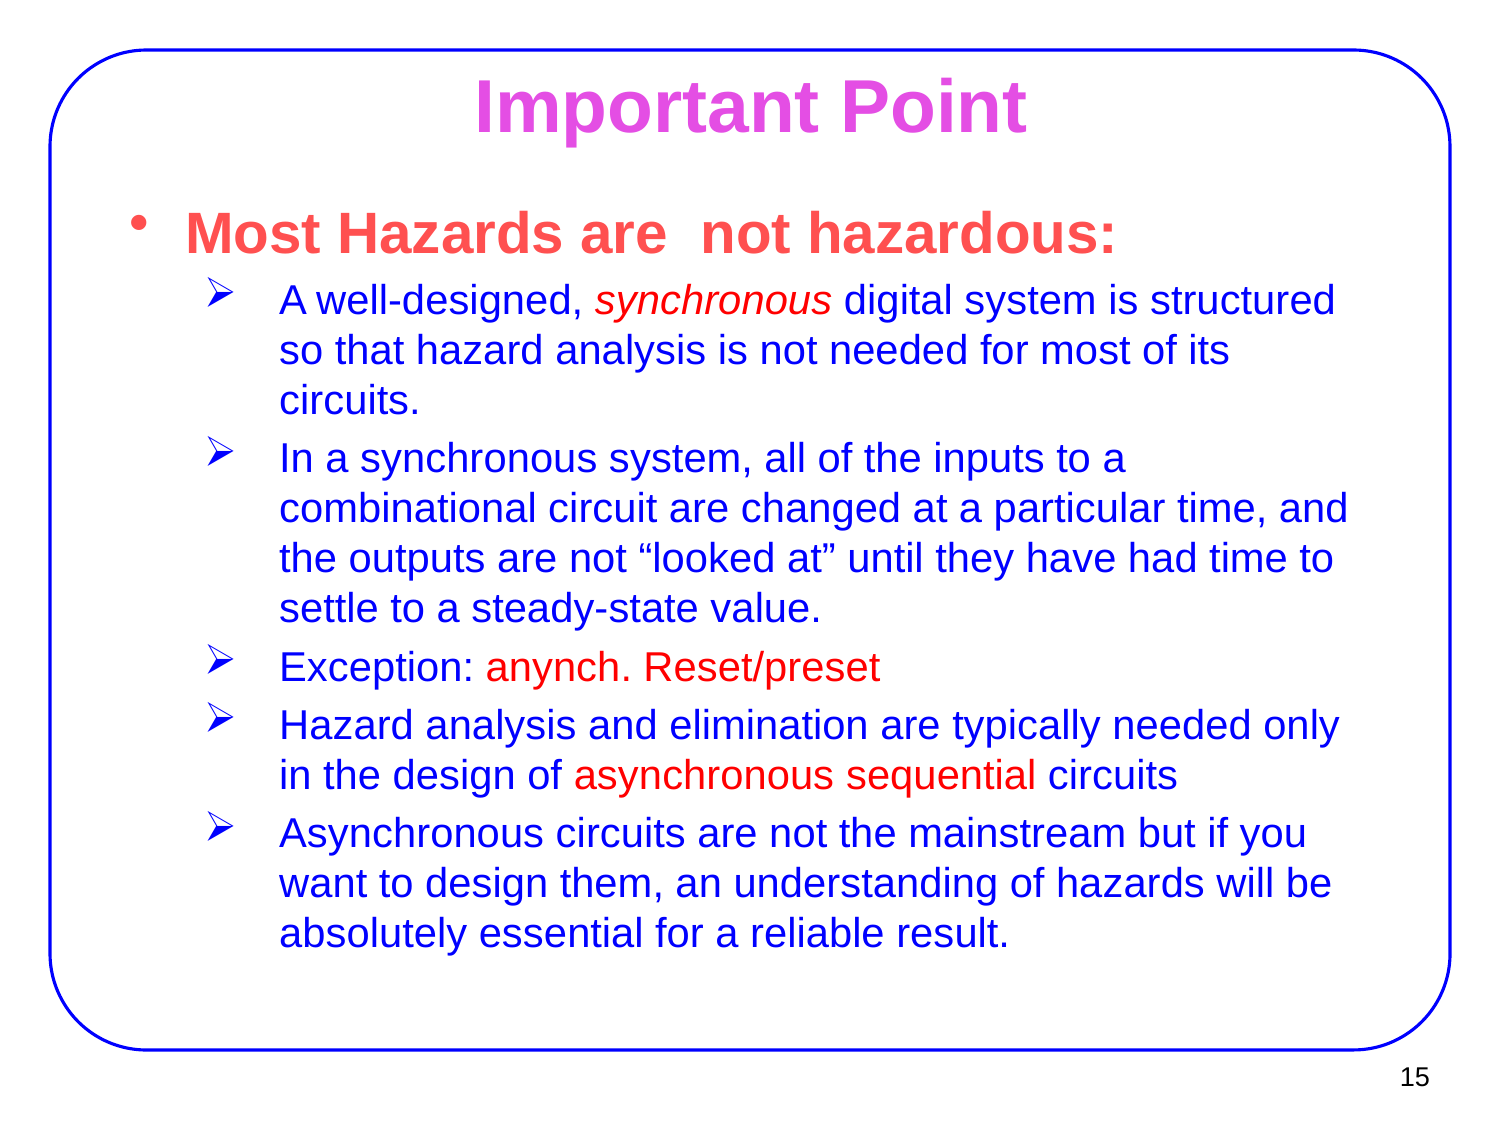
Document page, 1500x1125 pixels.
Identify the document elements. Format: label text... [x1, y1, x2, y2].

slide_number 15 [1351, 1047, 1444, 1104]
title Important Point [113, 66, 1389, 140]
list Most Hazards are not hazardous: A well-designed, synchronous digital system is structured so that hazard analysis is not needed for most of its circuits. In a synchronous system, all of the inputs to a combinational circuit are changed at a particular time, and the outputs are not “looked at” until they have had time to settle to a steady-state value. Exception: anynch. Reset/preset Hazard analysis and elimination are typically needed only in the design of asynchronous sequential circuits Asynchronous circuits are not the mainstream but if you want to design them, an understanding of hazards will be absolutely essential for a reliable result. [112, 200, 1388, 963]
